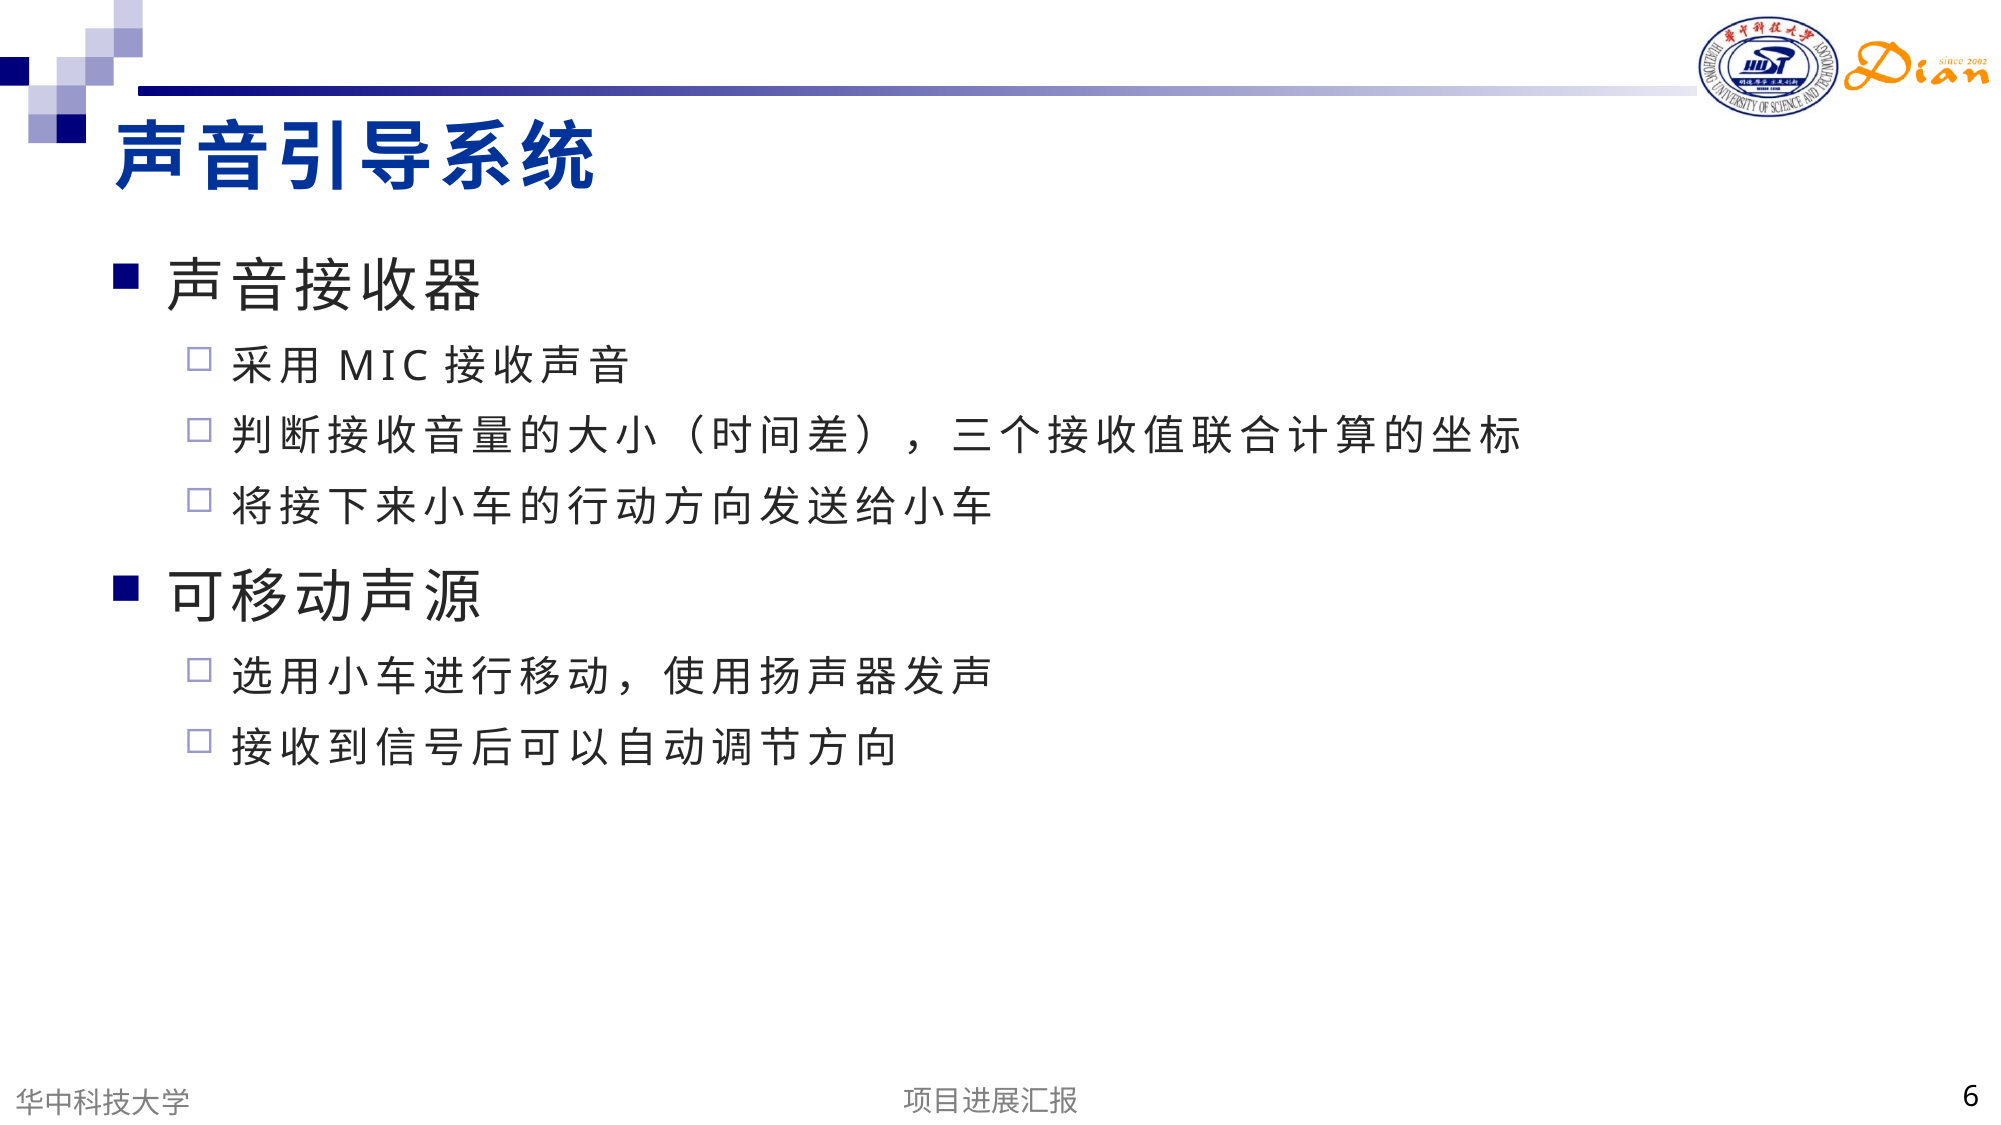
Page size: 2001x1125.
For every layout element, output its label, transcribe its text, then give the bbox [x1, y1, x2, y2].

picture [1697, 14, 1839, 119]
footer 项目进展汇报 [674, 1058, 1309, 1125]
picture [1843, 37, 2000, 97]
slide_number 6 [1527, 1058, 1995, 1125]
title 声音引导系统 [99, 100, 1470, 207]
list 声音接收器 采用MIC接收声音 判断接收音量的大小（时间差），三个接收值联合计算的坐标 将接下来小车的行动方向发送给小车 可移动声源 选用小车进行移动，使用扬声器发声 接收到信号后可以自动调节方向 [94, 222, 2000, 1062]
slide_number 华中科技大学 [0, 1060, 611, 1125]
